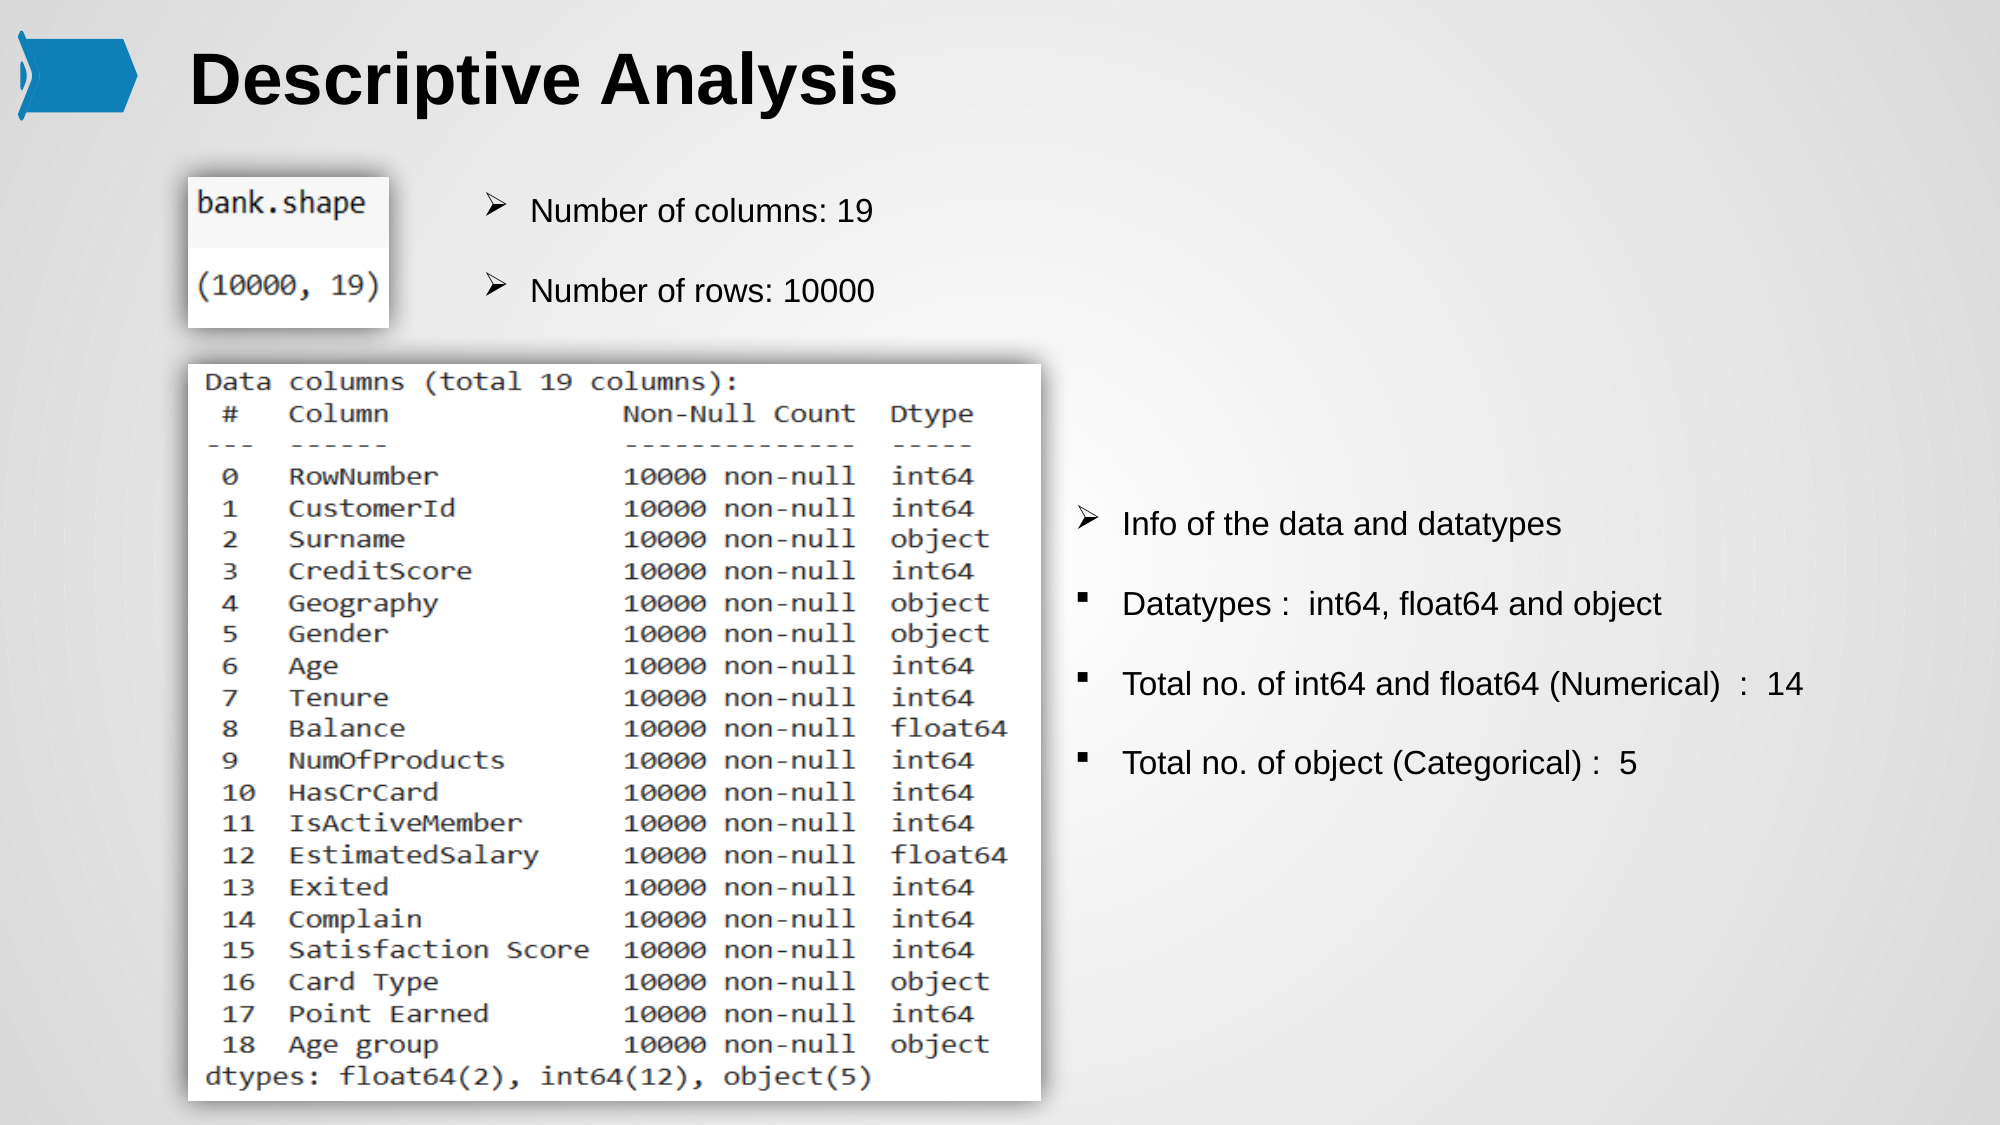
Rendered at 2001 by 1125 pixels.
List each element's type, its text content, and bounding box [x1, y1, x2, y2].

picture [188, 177, 389, 328]
text_box Info of the data and datatypes Datatypes : int64, float64 and object Total no. of int64 and float64 (Numerical) : 14 Total no. of object (Categorical) : 5 [1062, 494, 1913, 789]
text_box Descriptive Analysis [175, 24, 2000, 127]
picture [188, 364, 1041, 1101]
text_box Number of columns: 19 Number of rows: 10000 [468, 181, 1117, 317]
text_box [17, 30, 138, 121]
